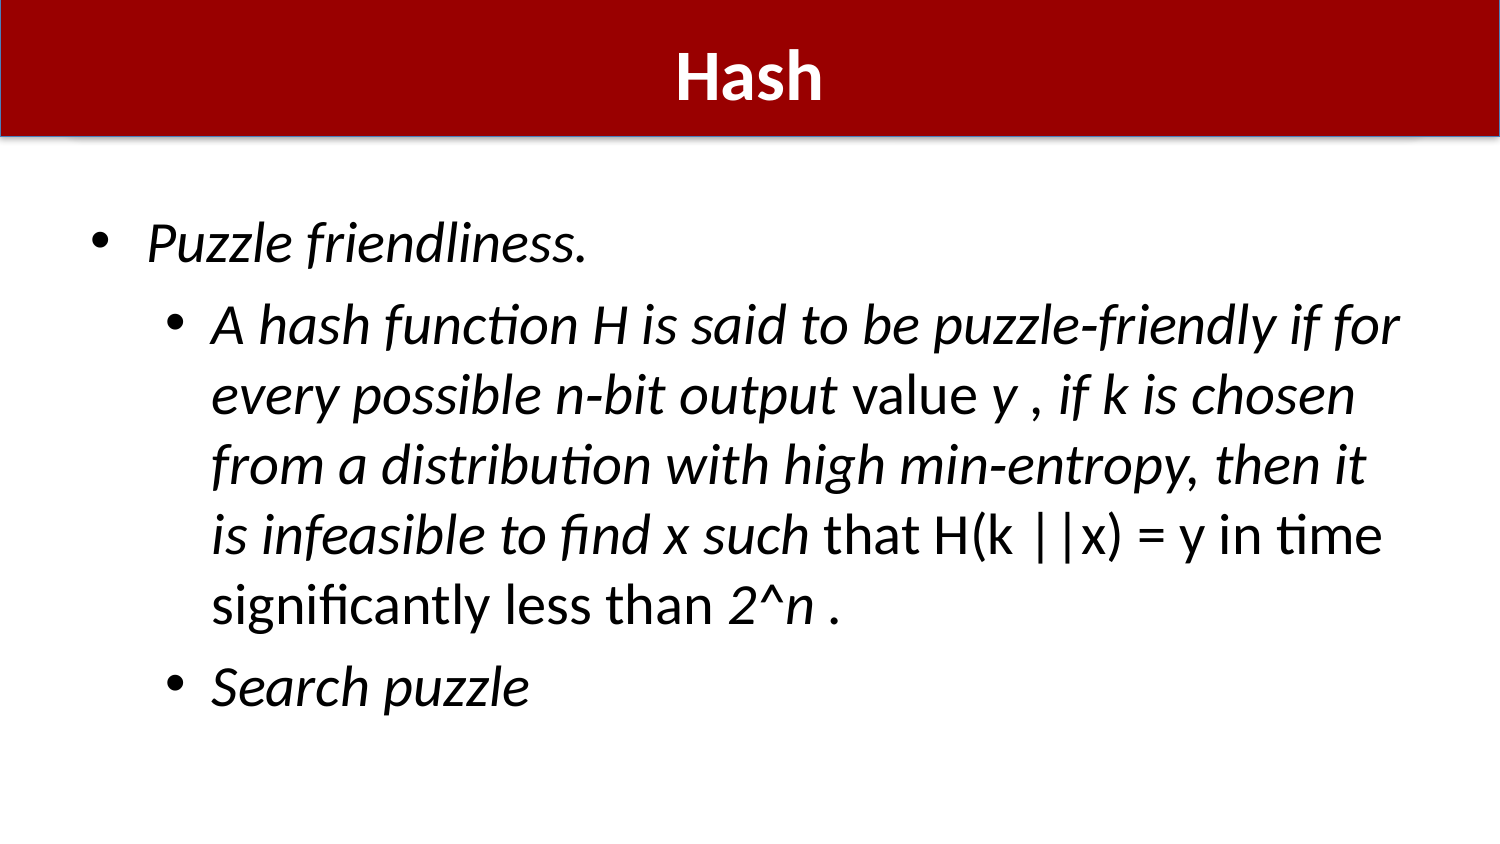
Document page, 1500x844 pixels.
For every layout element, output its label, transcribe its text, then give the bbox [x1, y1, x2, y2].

title Hash [75, 20, 1425, 123]
list Puzzle friendliness. A hash function H is said to be puzzle‐friendly if for every possible n‐bit output value y , if k is chosen from a distribution with high min‐entropy, then it is infeasible to find x such that H(k ||x) = y in time significantly less than 2^n . Search puzzle [74, 196, 1426, 824]
